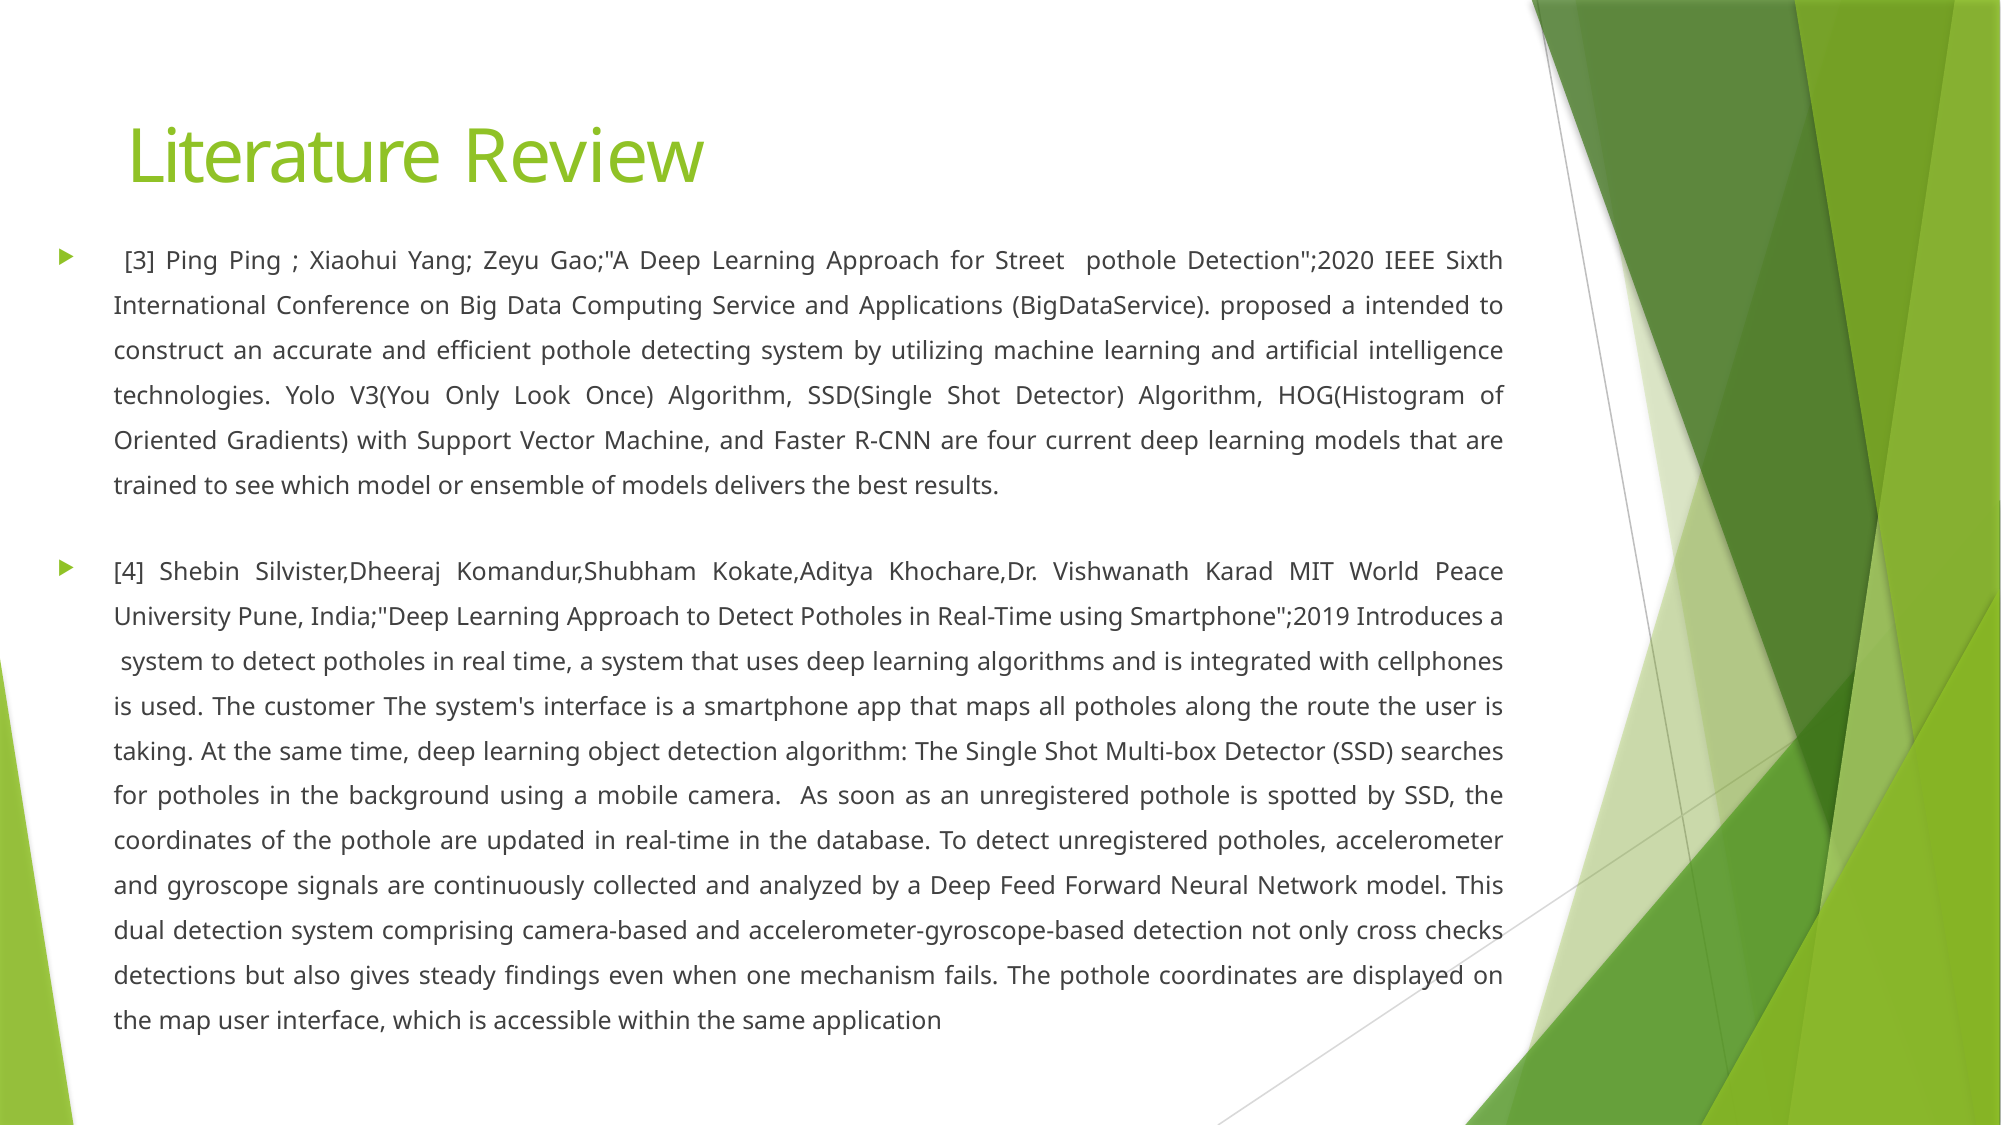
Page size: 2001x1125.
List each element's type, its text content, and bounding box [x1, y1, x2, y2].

title Literature Review [111, 99, 1522, 222]
list [3] Ping Ping ; Xiaohui Yang; Zeyu Gao;"A Deep Learning Approach for Street pothole Detection";2020 IEEE Sixth International Conference on Big Data Computing Service and Applications (BigDataService). proposed a intended to construct an accurate and efficient pothole detecting system by utilizing machine learning and artificial intelligence technologies. Yolo V3(You Only Look Once) Algorithm, SSD(Single Shot Detector) Algorithm, HOG(Histogram of Oriented Gradients) with Support Vector Machine, and Faster R-CNN are four current deep learning models that are trained to see which model or ensemble of models delivers the best results. [4] Shebin Silvister,Dheeraj Komandur,Shubham Kokate,Aditya Khochare,Dr. Vishwanath Karad MIT World Peace University Pune, India;"Deep Learning Approach to Detect Potholes in Real-Time using Smartphone";2019 Introduces a system to detect potholes in real time, a system that uses deep learning algorithms and is integrated with cellphones is used. The customer The system's interface is a smartphone app that maps all potholes along the route the user is taking. At the same time, deep learning object detection algorithm: The Single Shot Multi-box Detector (SSD) searches for potholes in the background using a mobile camera. As soon as an unregistered pothole is spotted by SSD, the coordinates of the pothole are updated in real-time in the database. To detect unregistered potholes, accelerometer and gyroscope signals are continuously collected and analyzed by a Deep Feed Forward Neural Network model. This dual detection system comprising camera-based and accelerometer-gyroscope-based detection not only cross checks detections but also gives steady findings even when one mechanism fails. The pothole coordinates are displayed on the map user interface, which is accessible within the same application [42, 222, 1522, 992]
